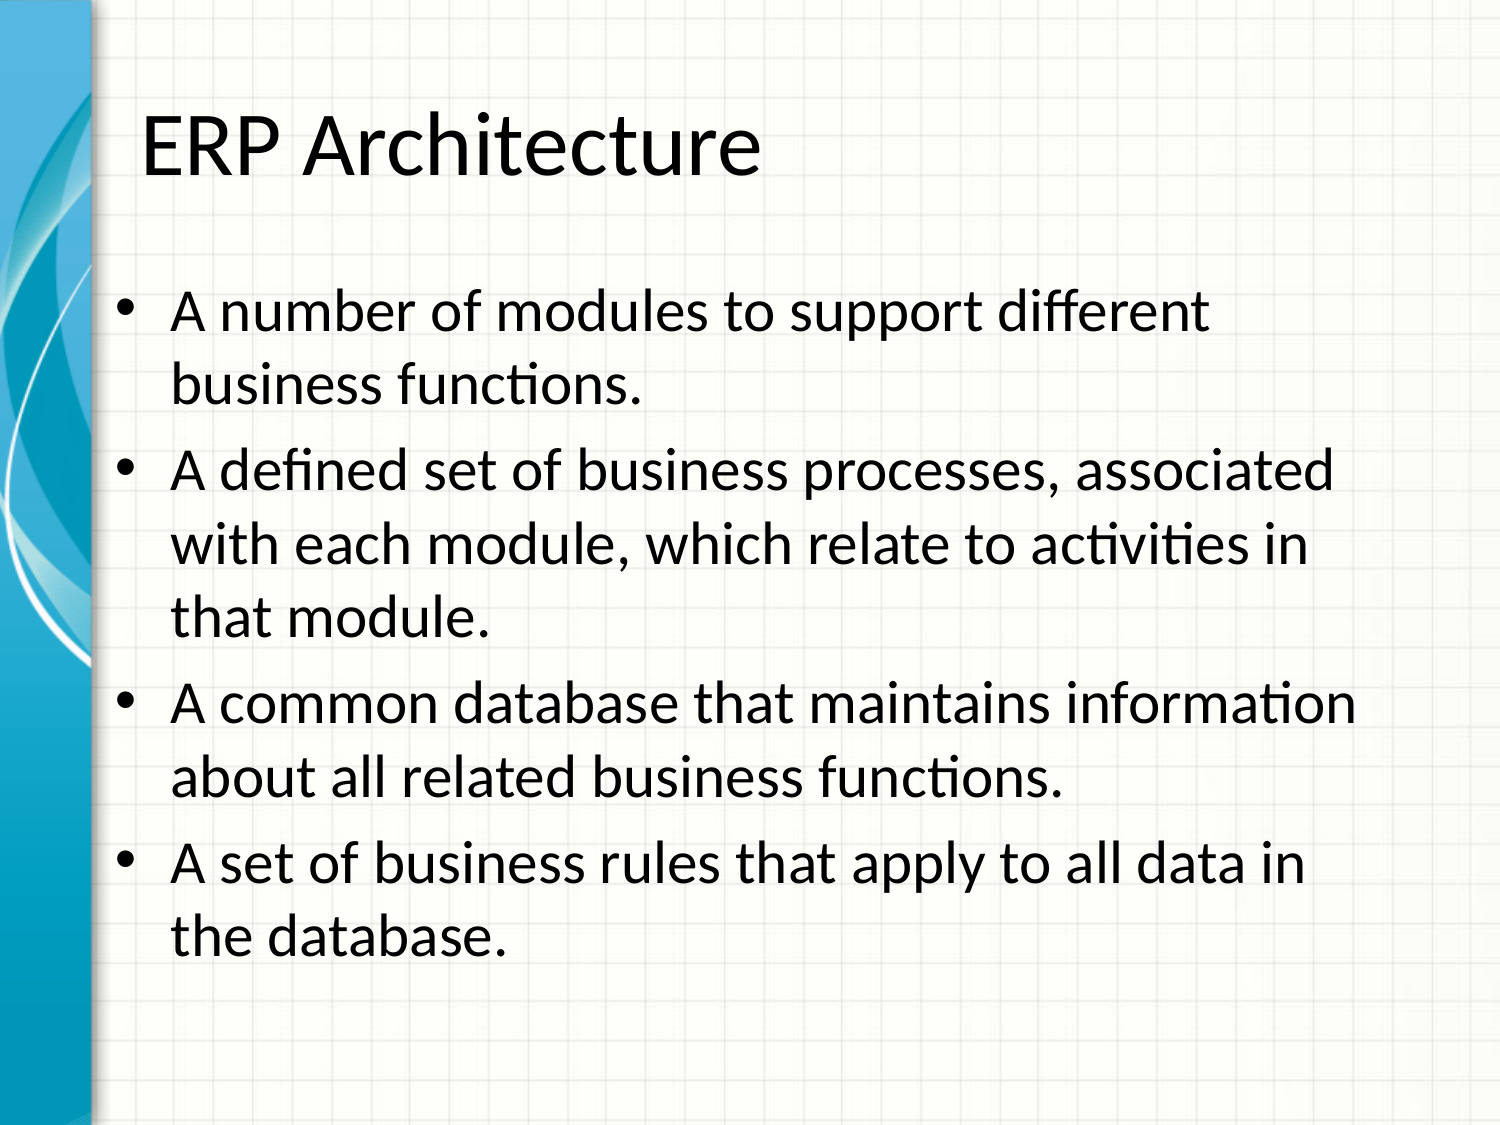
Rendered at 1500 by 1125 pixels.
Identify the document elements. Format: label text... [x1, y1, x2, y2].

list A number of modules to support different business functions. A defined set of business processes, associated with each module, which relate to activities in that module. A common database that maintains information about all related business functions. A set of business rules that apply to all data in the database. [99, 262, 1413, 1038]
picture [0, 0, 1500, 1125]
title ERP Architecture [125, 45, 1450, 233]
